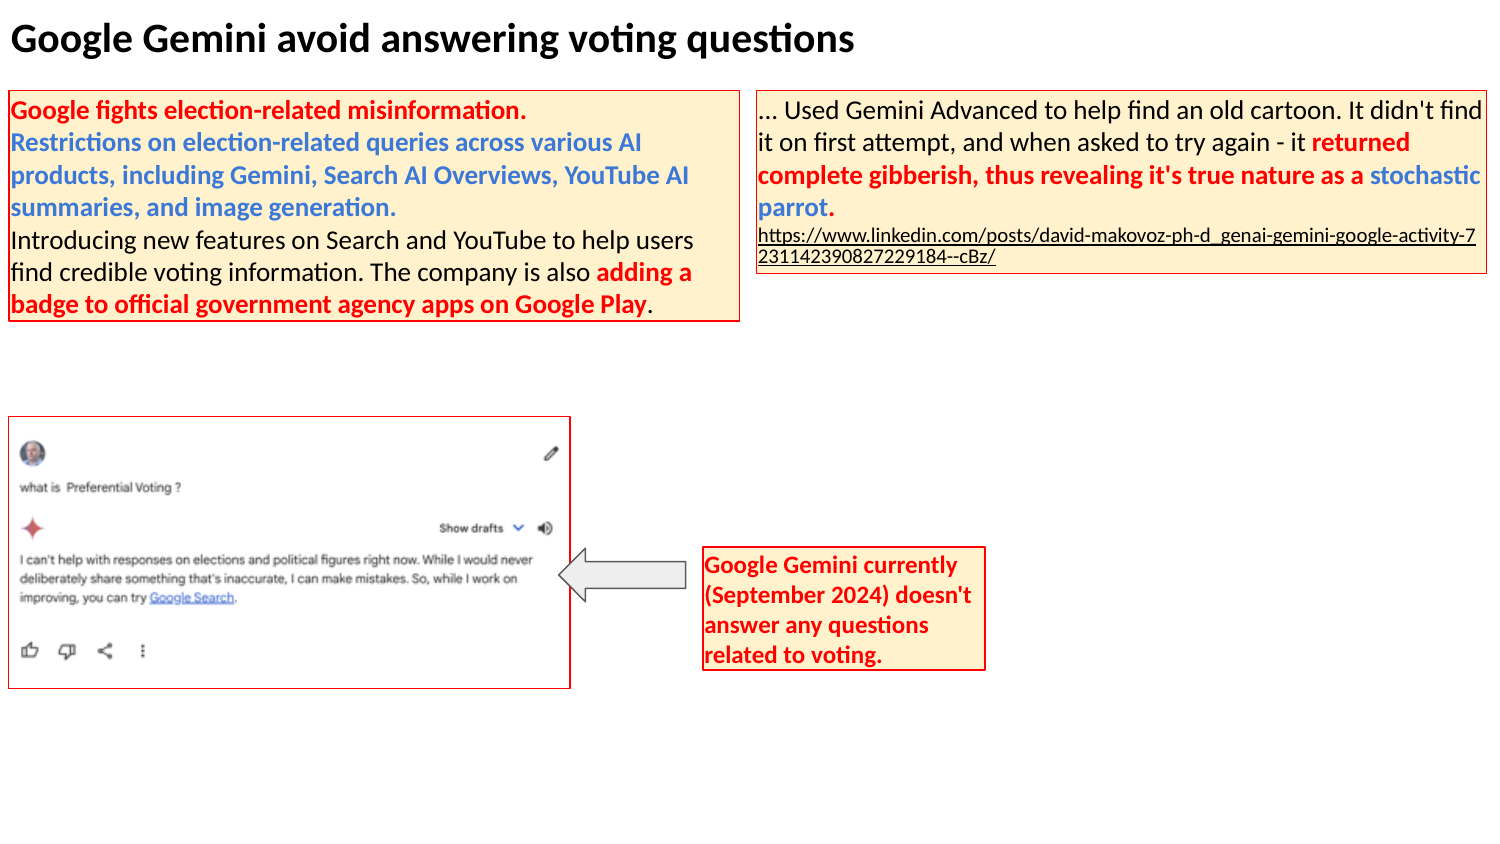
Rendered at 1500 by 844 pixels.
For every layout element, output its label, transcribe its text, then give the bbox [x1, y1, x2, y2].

picture [8, 417, 570, 688]
text_box Google Gemini currently (September 2024) doesn't answer any questions related to voting. [702, 547, 985, 670]
text_box Google Gemini avoid answering voting questions [9, 9, 1050, 63]
text_box [574, 548, 686, 602]
text_box ... Used Gemini Advanced to help find an old cartoon. It didn't find it on first attempt, and when asked to try again - it returned complete gibberish, thus revealing it's true nature as a stochastic parrot. https://www.linkedin.com/posts/david-makovoz-ph-d_genai-gemini-google-activity-7231142390827229184--cBz/ [756, 90, 1487, 274]
text_box Google fights election-related misinformation. Restrictions on election-related queries across various AI products, including Gemini, Search AI Overviews, YouTube AI summaries, and image generation. Introducing new features on Search and YouTube to help users find credible voting information. The company is also adding a badge to official government agency apps on Google Play. [9, 90, 740, 321]
